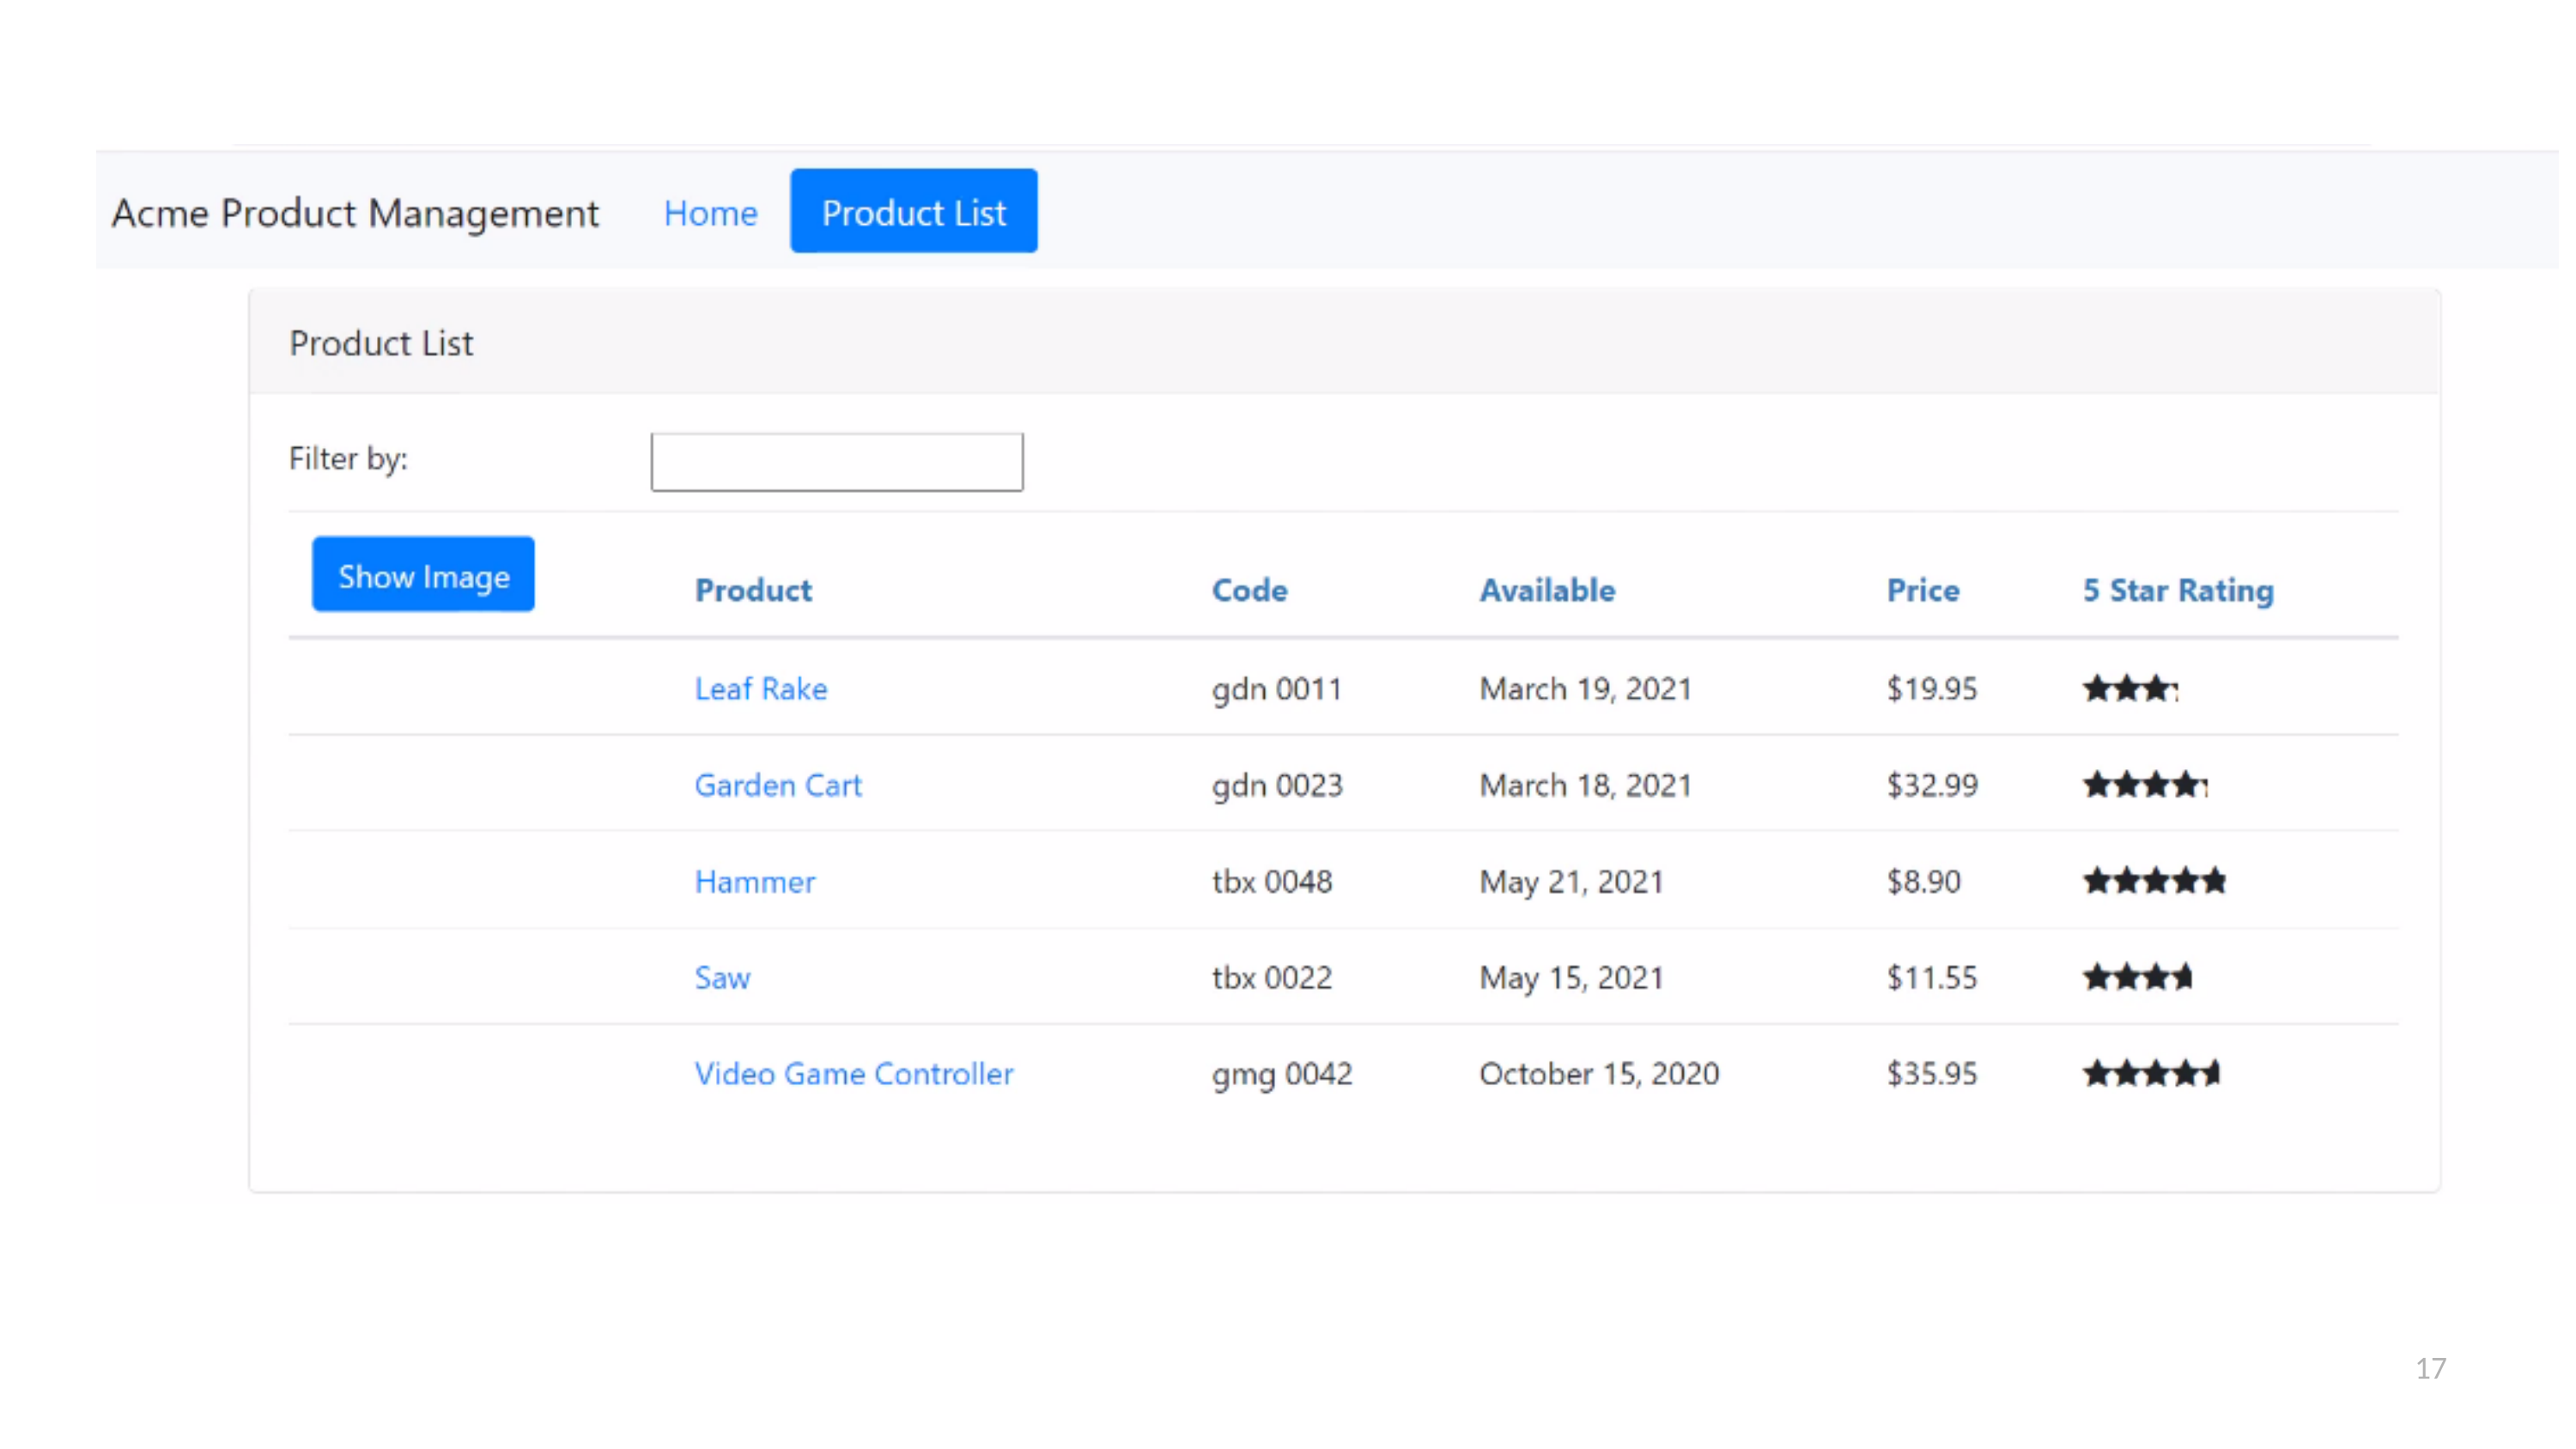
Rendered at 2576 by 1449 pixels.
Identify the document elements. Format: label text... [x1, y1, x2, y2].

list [96, 144, 2560, 1203]
slide_number 17 [1855, 1347, 2447, 1420]
